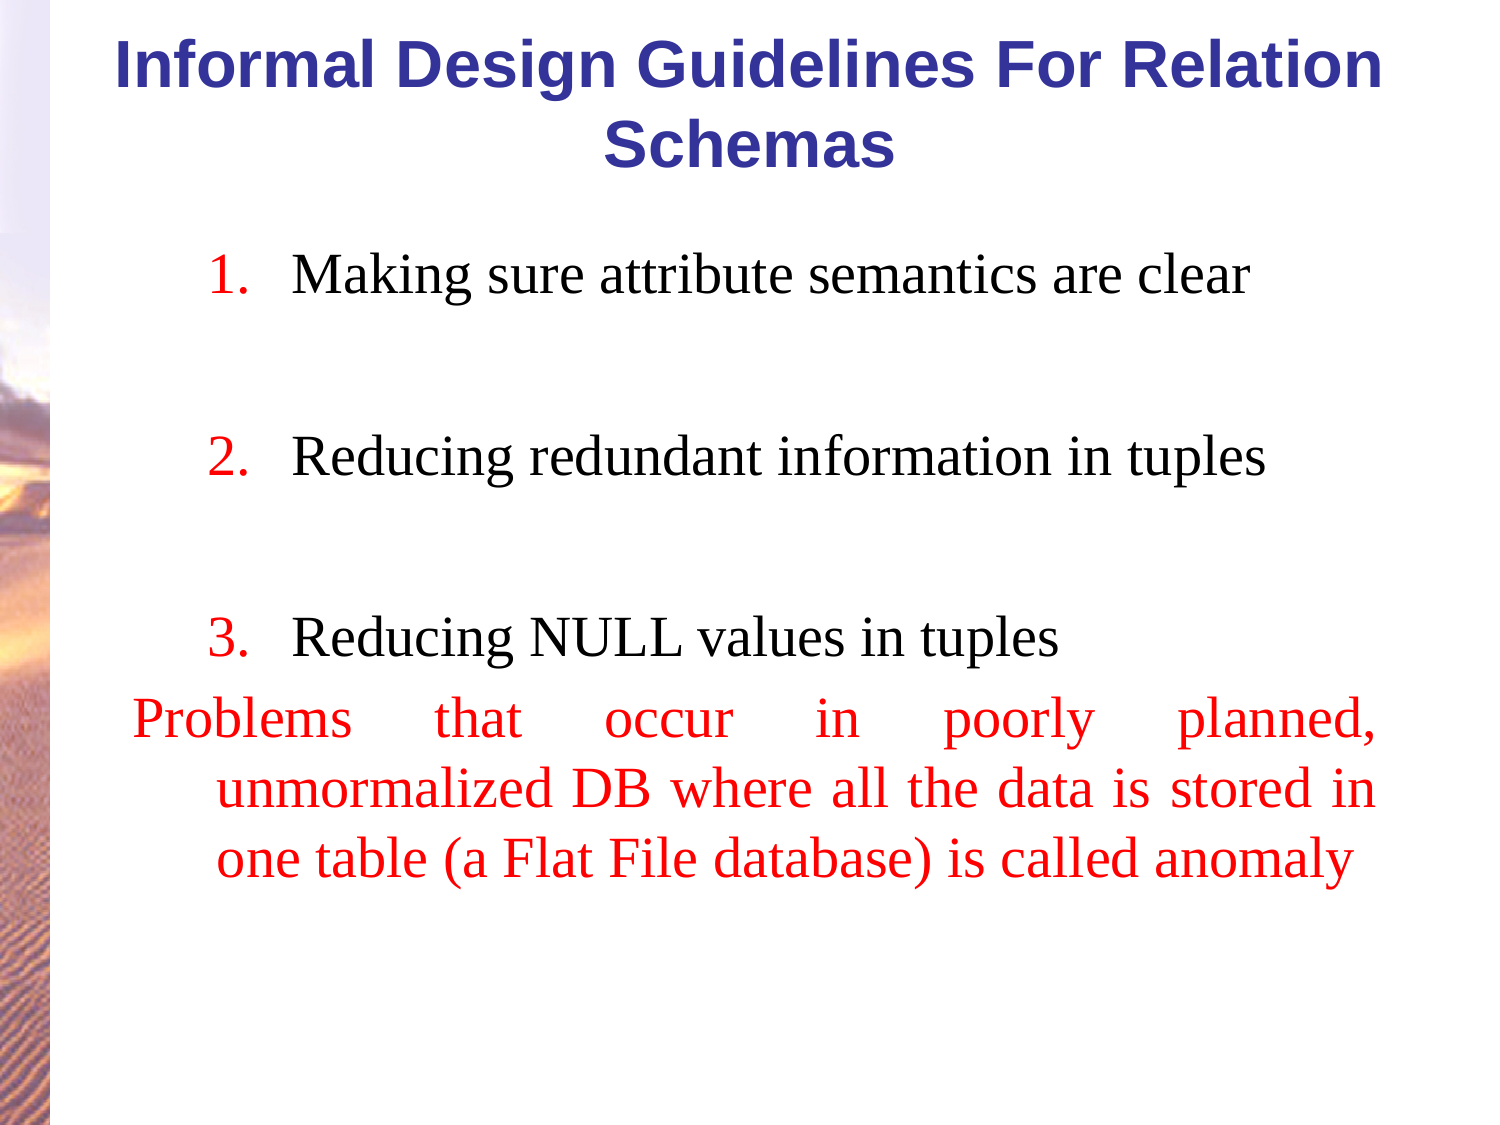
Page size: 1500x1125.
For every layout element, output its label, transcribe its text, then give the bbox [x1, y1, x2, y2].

picture [0, 202, 50, 1125]
title Informal Design Guidelines For Relation Schemas [0, 0, 1500, 202]
list Making sure attribute semantics are clear Reducing redundant information in tuples Reducing NULL values in tuples Problems that occur in poorly planned, unmormalized DB where all the data is stored in one table (a Flat File database) is called anomaly [117, 227, 1393, 984]
